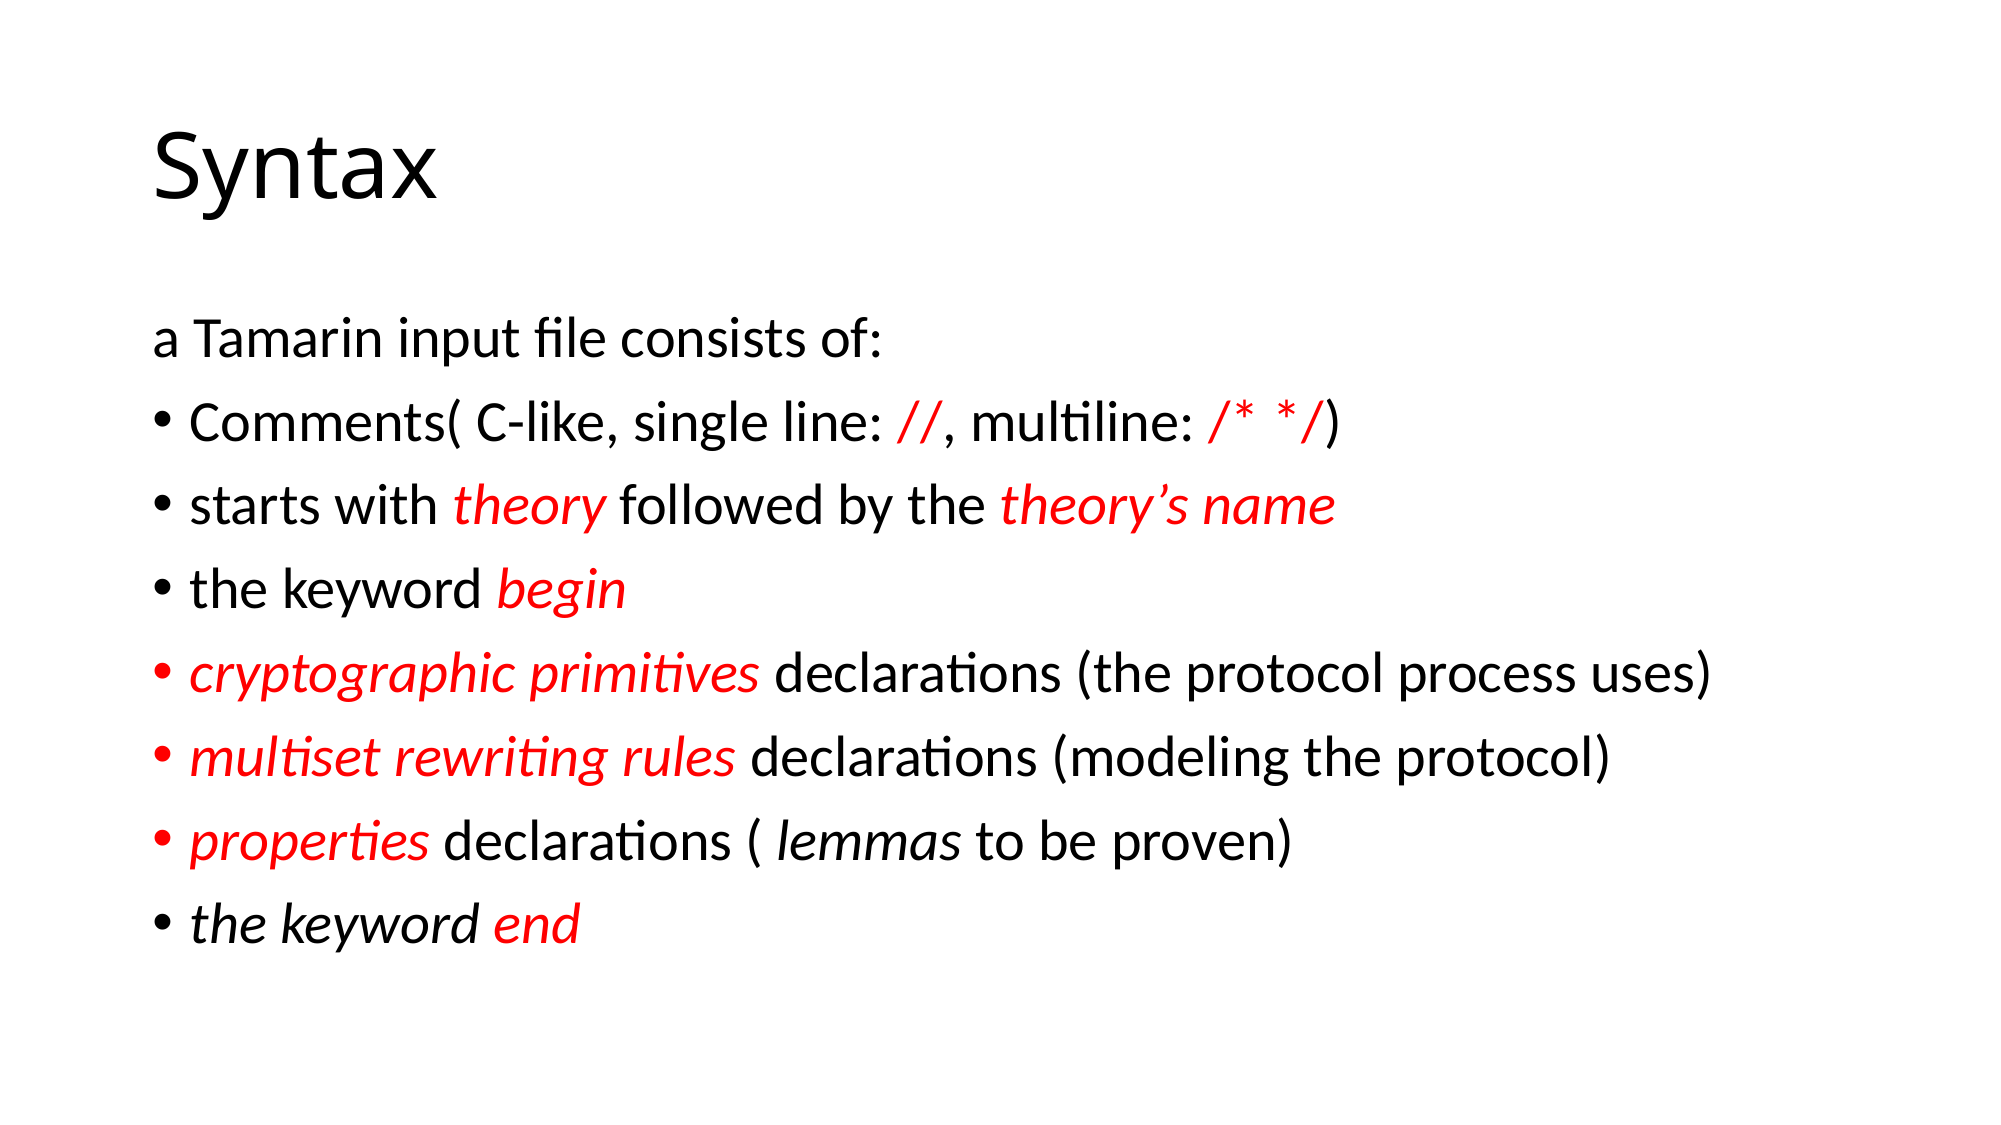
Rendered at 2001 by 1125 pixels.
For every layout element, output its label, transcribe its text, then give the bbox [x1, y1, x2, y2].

title Syntax [137, 59, 1863, 278]
list a Tamarin input file consists of: Comments( C-like, single line: //, multiline: /* */) starts with theory followed by the theory’s name the keyword begin cryptographic primitives declarations (the protocol process uses) multiset rewriting rules declarations (modeling the protocol) properties declarations ( lemmas to be proven) the keyword end [137, 299, 1863, 1014]
